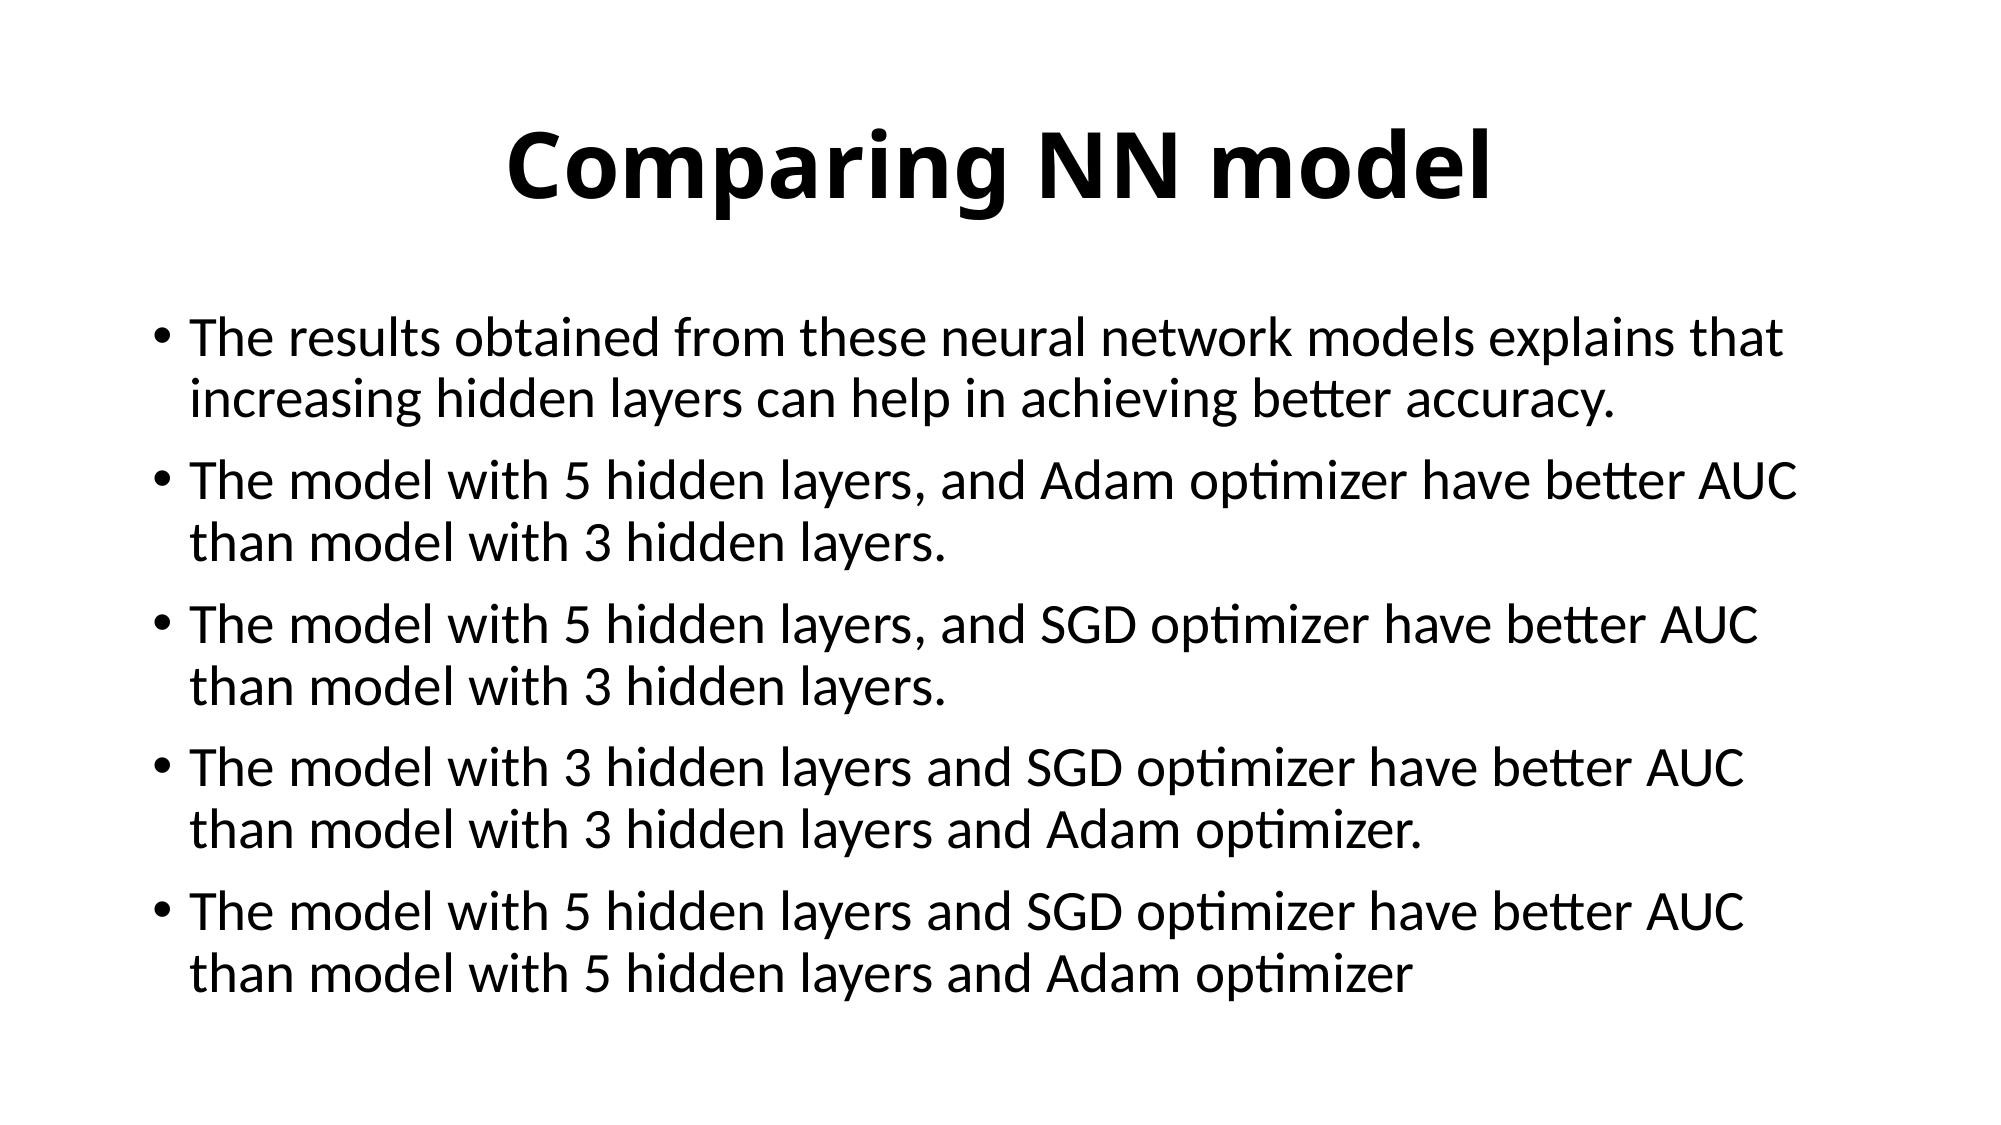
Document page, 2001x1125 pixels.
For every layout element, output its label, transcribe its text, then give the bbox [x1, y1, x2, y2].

list The results obtained from these neural network models explains that increasing hidden layers can help in achieving better accuracy. The model with 5 hidden layers, and Adam optimizer have better AUC than model with 3 hidden layers. The model with 5 hidden layers, and SGD optimizer have better AUC than model with 3 hidden layers. The model with 3 hidden layers and SGD optimizer have better AUC than model with 3 hidden layers and Adam optimizer. The model with 5 hidden layers and SGD optimizer have better AUC than model with 5 hidden layers and Adam optimizer [137, 299, 1863, 1014]
title Comparing NN model [137, 59, 1863, 278]
